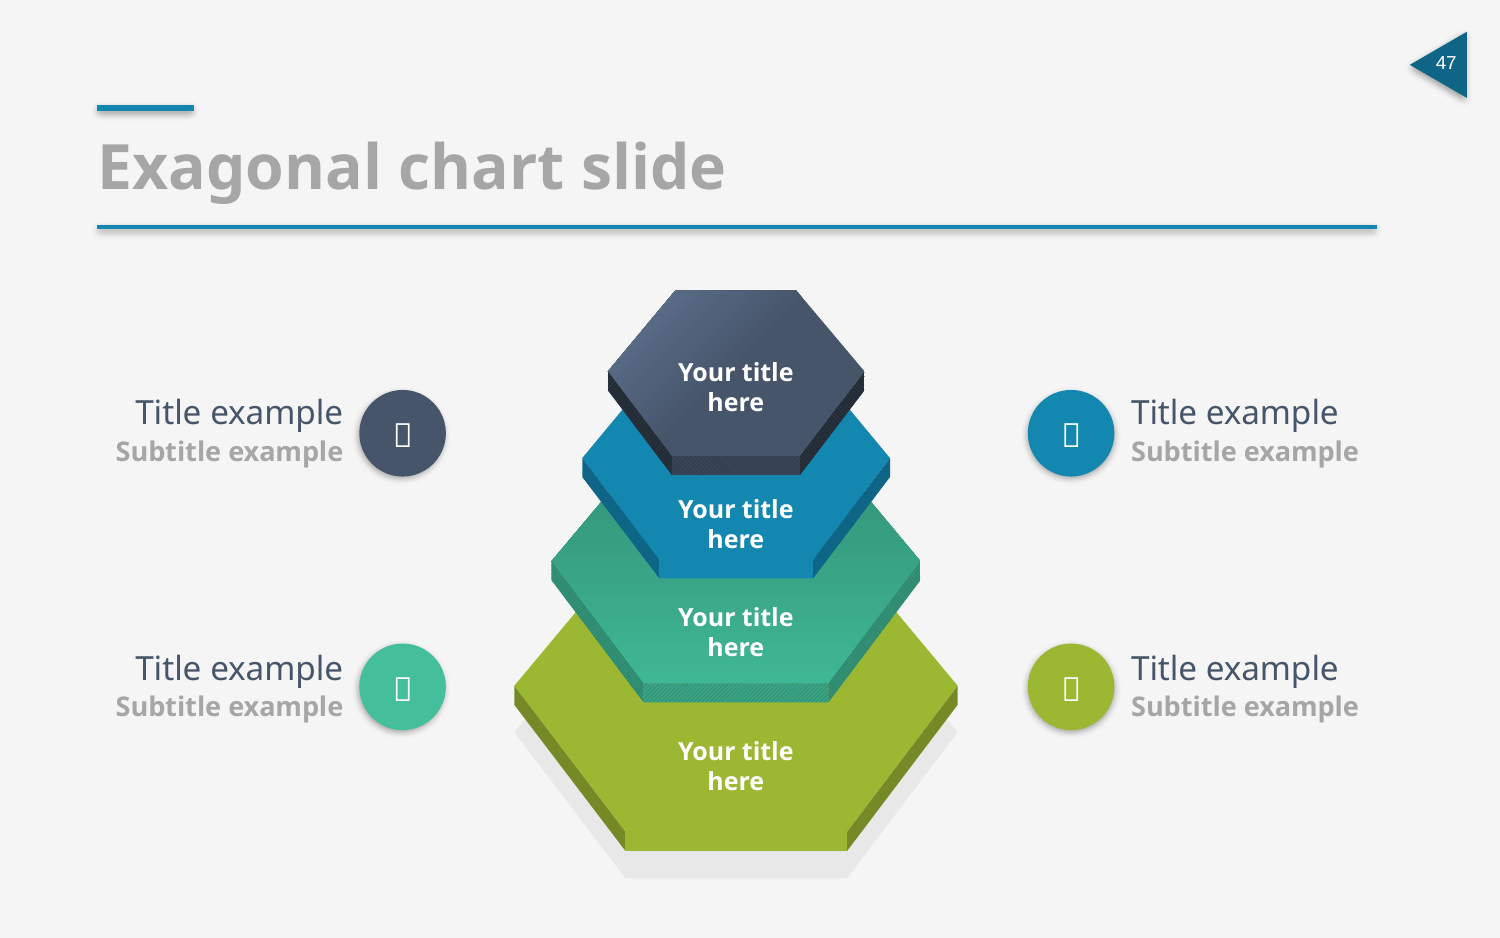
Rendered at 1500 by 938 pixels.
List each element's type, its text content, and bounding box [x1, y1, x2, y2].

list Subtitle example [97, 676, 344, 736]
list Title example [97, 637, 344, 676]
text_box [582, 360, 891, 579]
list Title example [97, 381, 344, 420]
list Title example [1131, 637, 1378, 676]
list Subtitle example [1131, 676, 1378, 736]
list  [361, 650, 445, 715]
list  [361, 396, 445, 461]
list  [1029, 650, 1114, 715]
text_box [551, 444, 921, 703]
list Title example [1131, 381, 1378, 420]
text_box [607, 290, 865, 476]
list Subtitle example [1131, 420, 1378, 480]
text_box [514, 545, 958, 879]
list Exagonal chart slide [97, 134, 1394, 194]
list Subtitle example [97, 420, 344, 480]
list  [1029, 396, 1114, 461]
